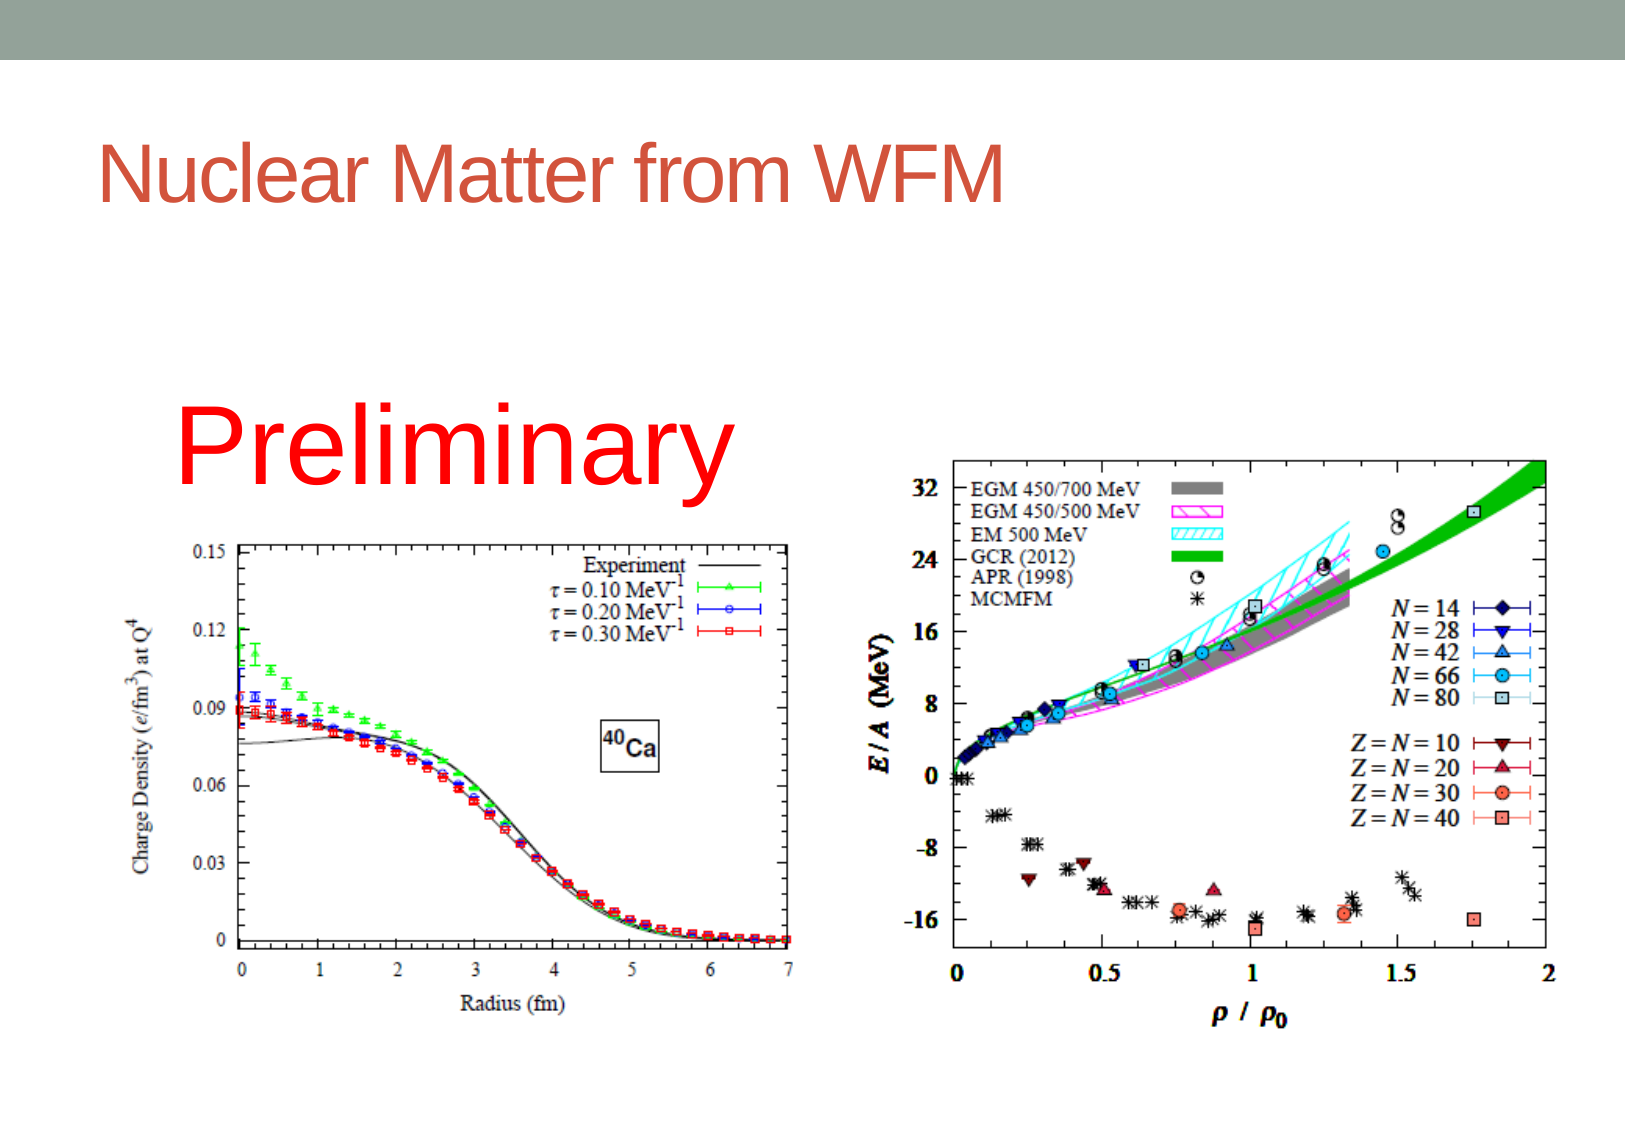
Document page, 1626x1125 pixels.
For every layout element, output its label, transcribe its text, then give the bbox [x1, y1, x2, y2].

title Nuclear Matter from WFM [81, 87, 1544, 250]
picture [80, 440, 1625, 1052]
text_box Preliminary [158, 364, 751, 506]
